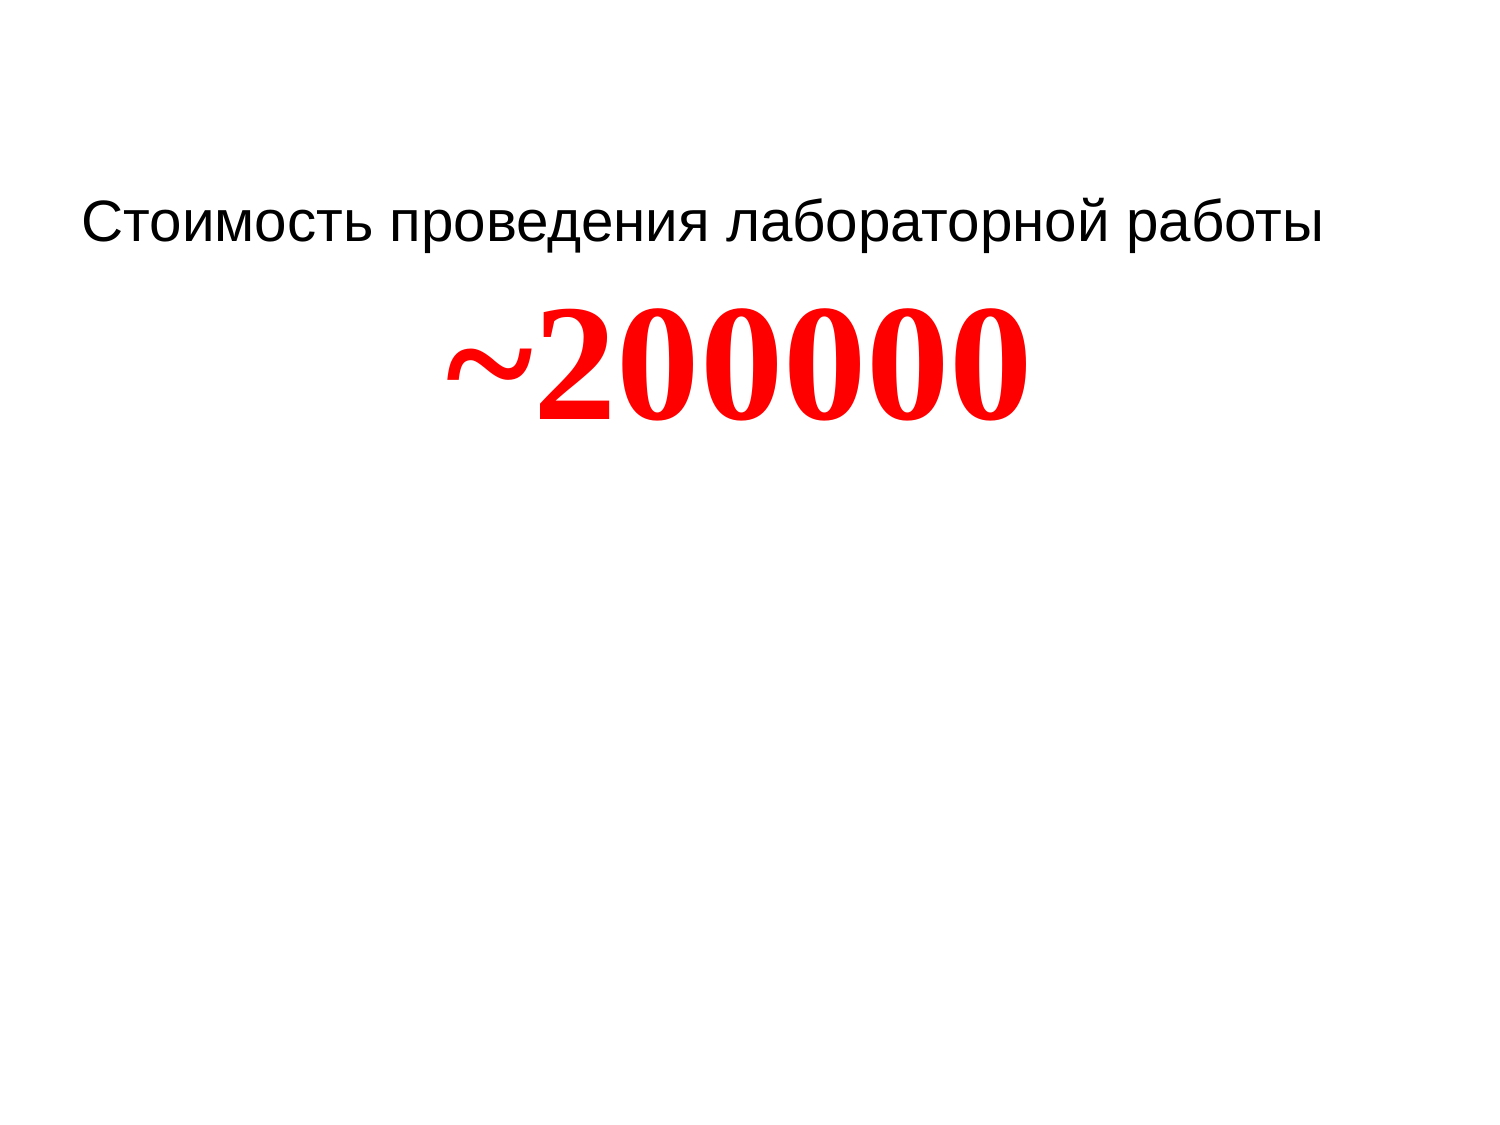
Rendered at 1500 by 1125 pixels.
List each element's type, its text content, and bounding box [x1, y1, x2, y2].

text_box Стоимость проведения лабораторной работы ~200000 [46, 175, 1360, 461]
